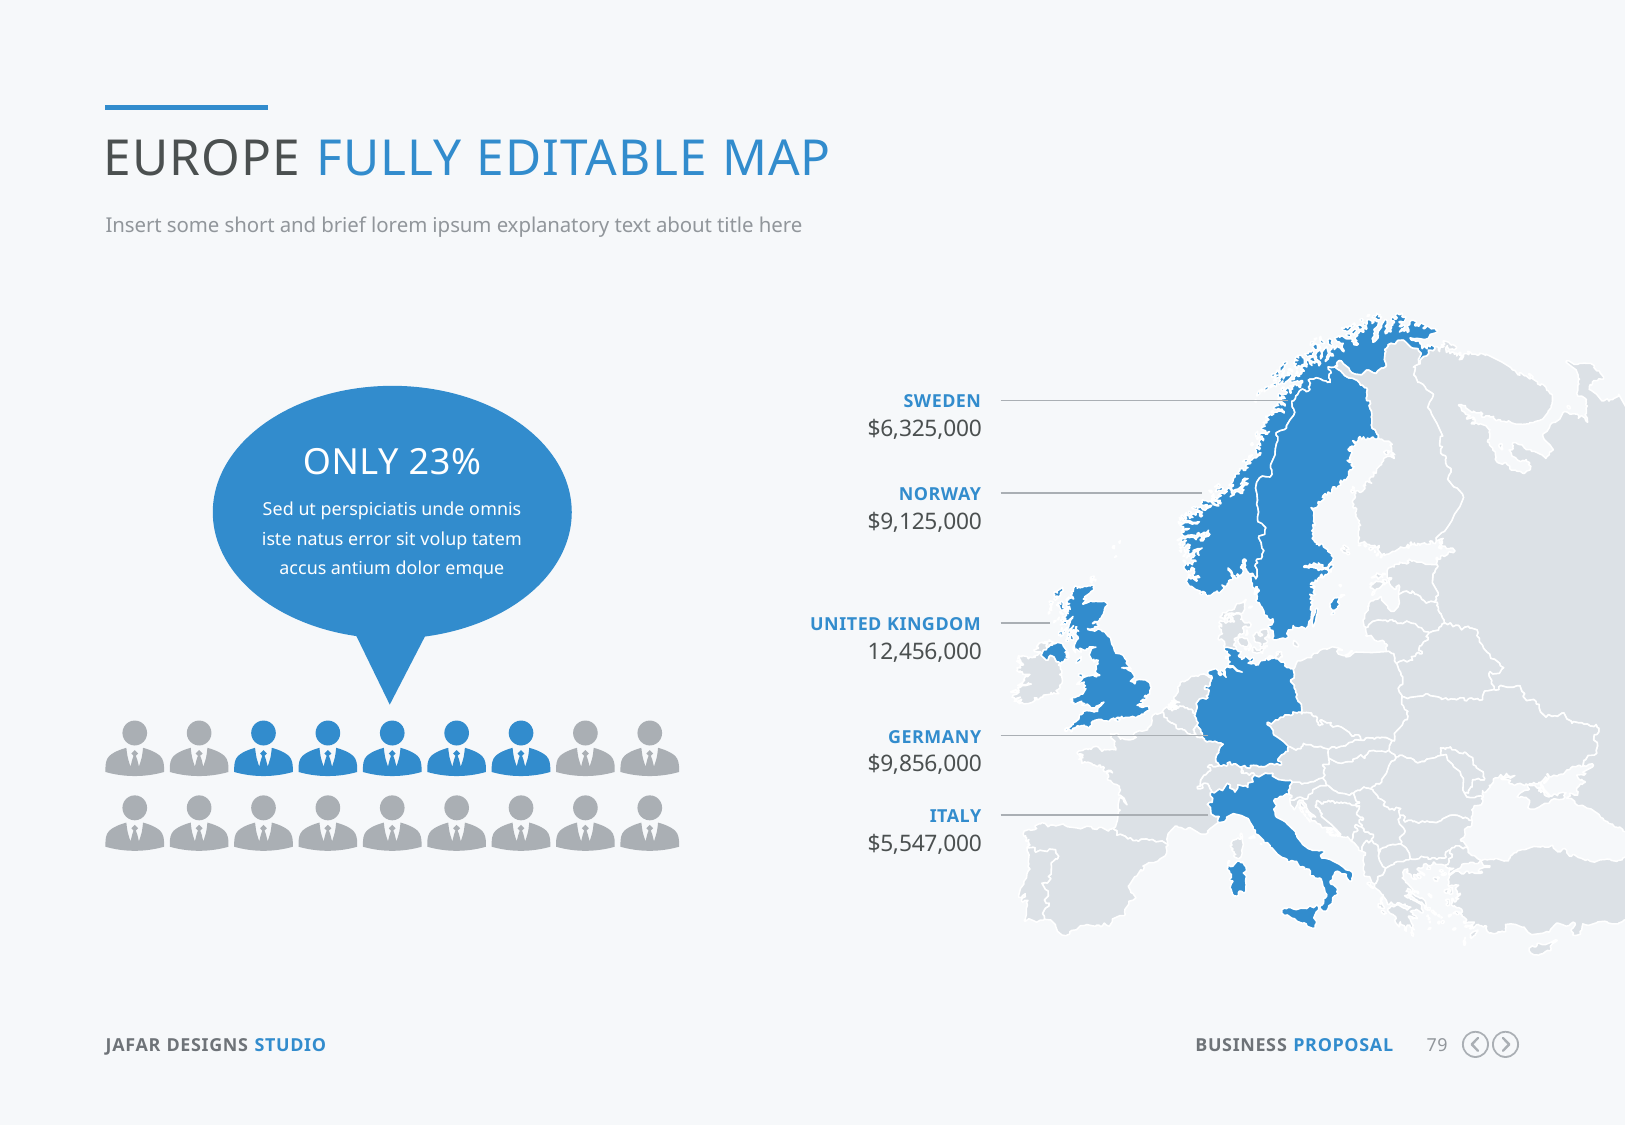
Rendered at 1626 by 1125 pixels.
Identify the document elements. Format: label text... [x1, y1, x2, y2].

list Europe fully editable map [103, 125, 1518, 187]
text_box Only 23% [258, 443, 526, 482]
text_box Sweden [723, 389, 982, 412]
text_box [211, 384, 573, 707]
text_box italy [723, 804, 982, 827]
text_box $6,325,000 [723, 413, 982, 442]
text_box norway [723, 482, 982, 505]
text_box $9,125,000 [723, 506, 982, 535]
text_box $9,856,000 [723, 749, 982, 777]
text_box 12,456,000 [723, 636, 982, 664]
text_box United kingdom [723, 612, 982, 635]
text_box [105, 720, 680, 851]
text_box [1010, 313, 1625, 956]
text_box $5,547,000 [723, 828, 982, 856]
list Insert some short and brief lorem ipsum explanatory text about title here [105, 209, 1519, 241]
text_box Germany [723, 725, 982, 747]
text_box Sed ut perspiciatis unde omnis iste natus error sit volup tatem accus antium dolor emque [258, 490, 526, 579]
